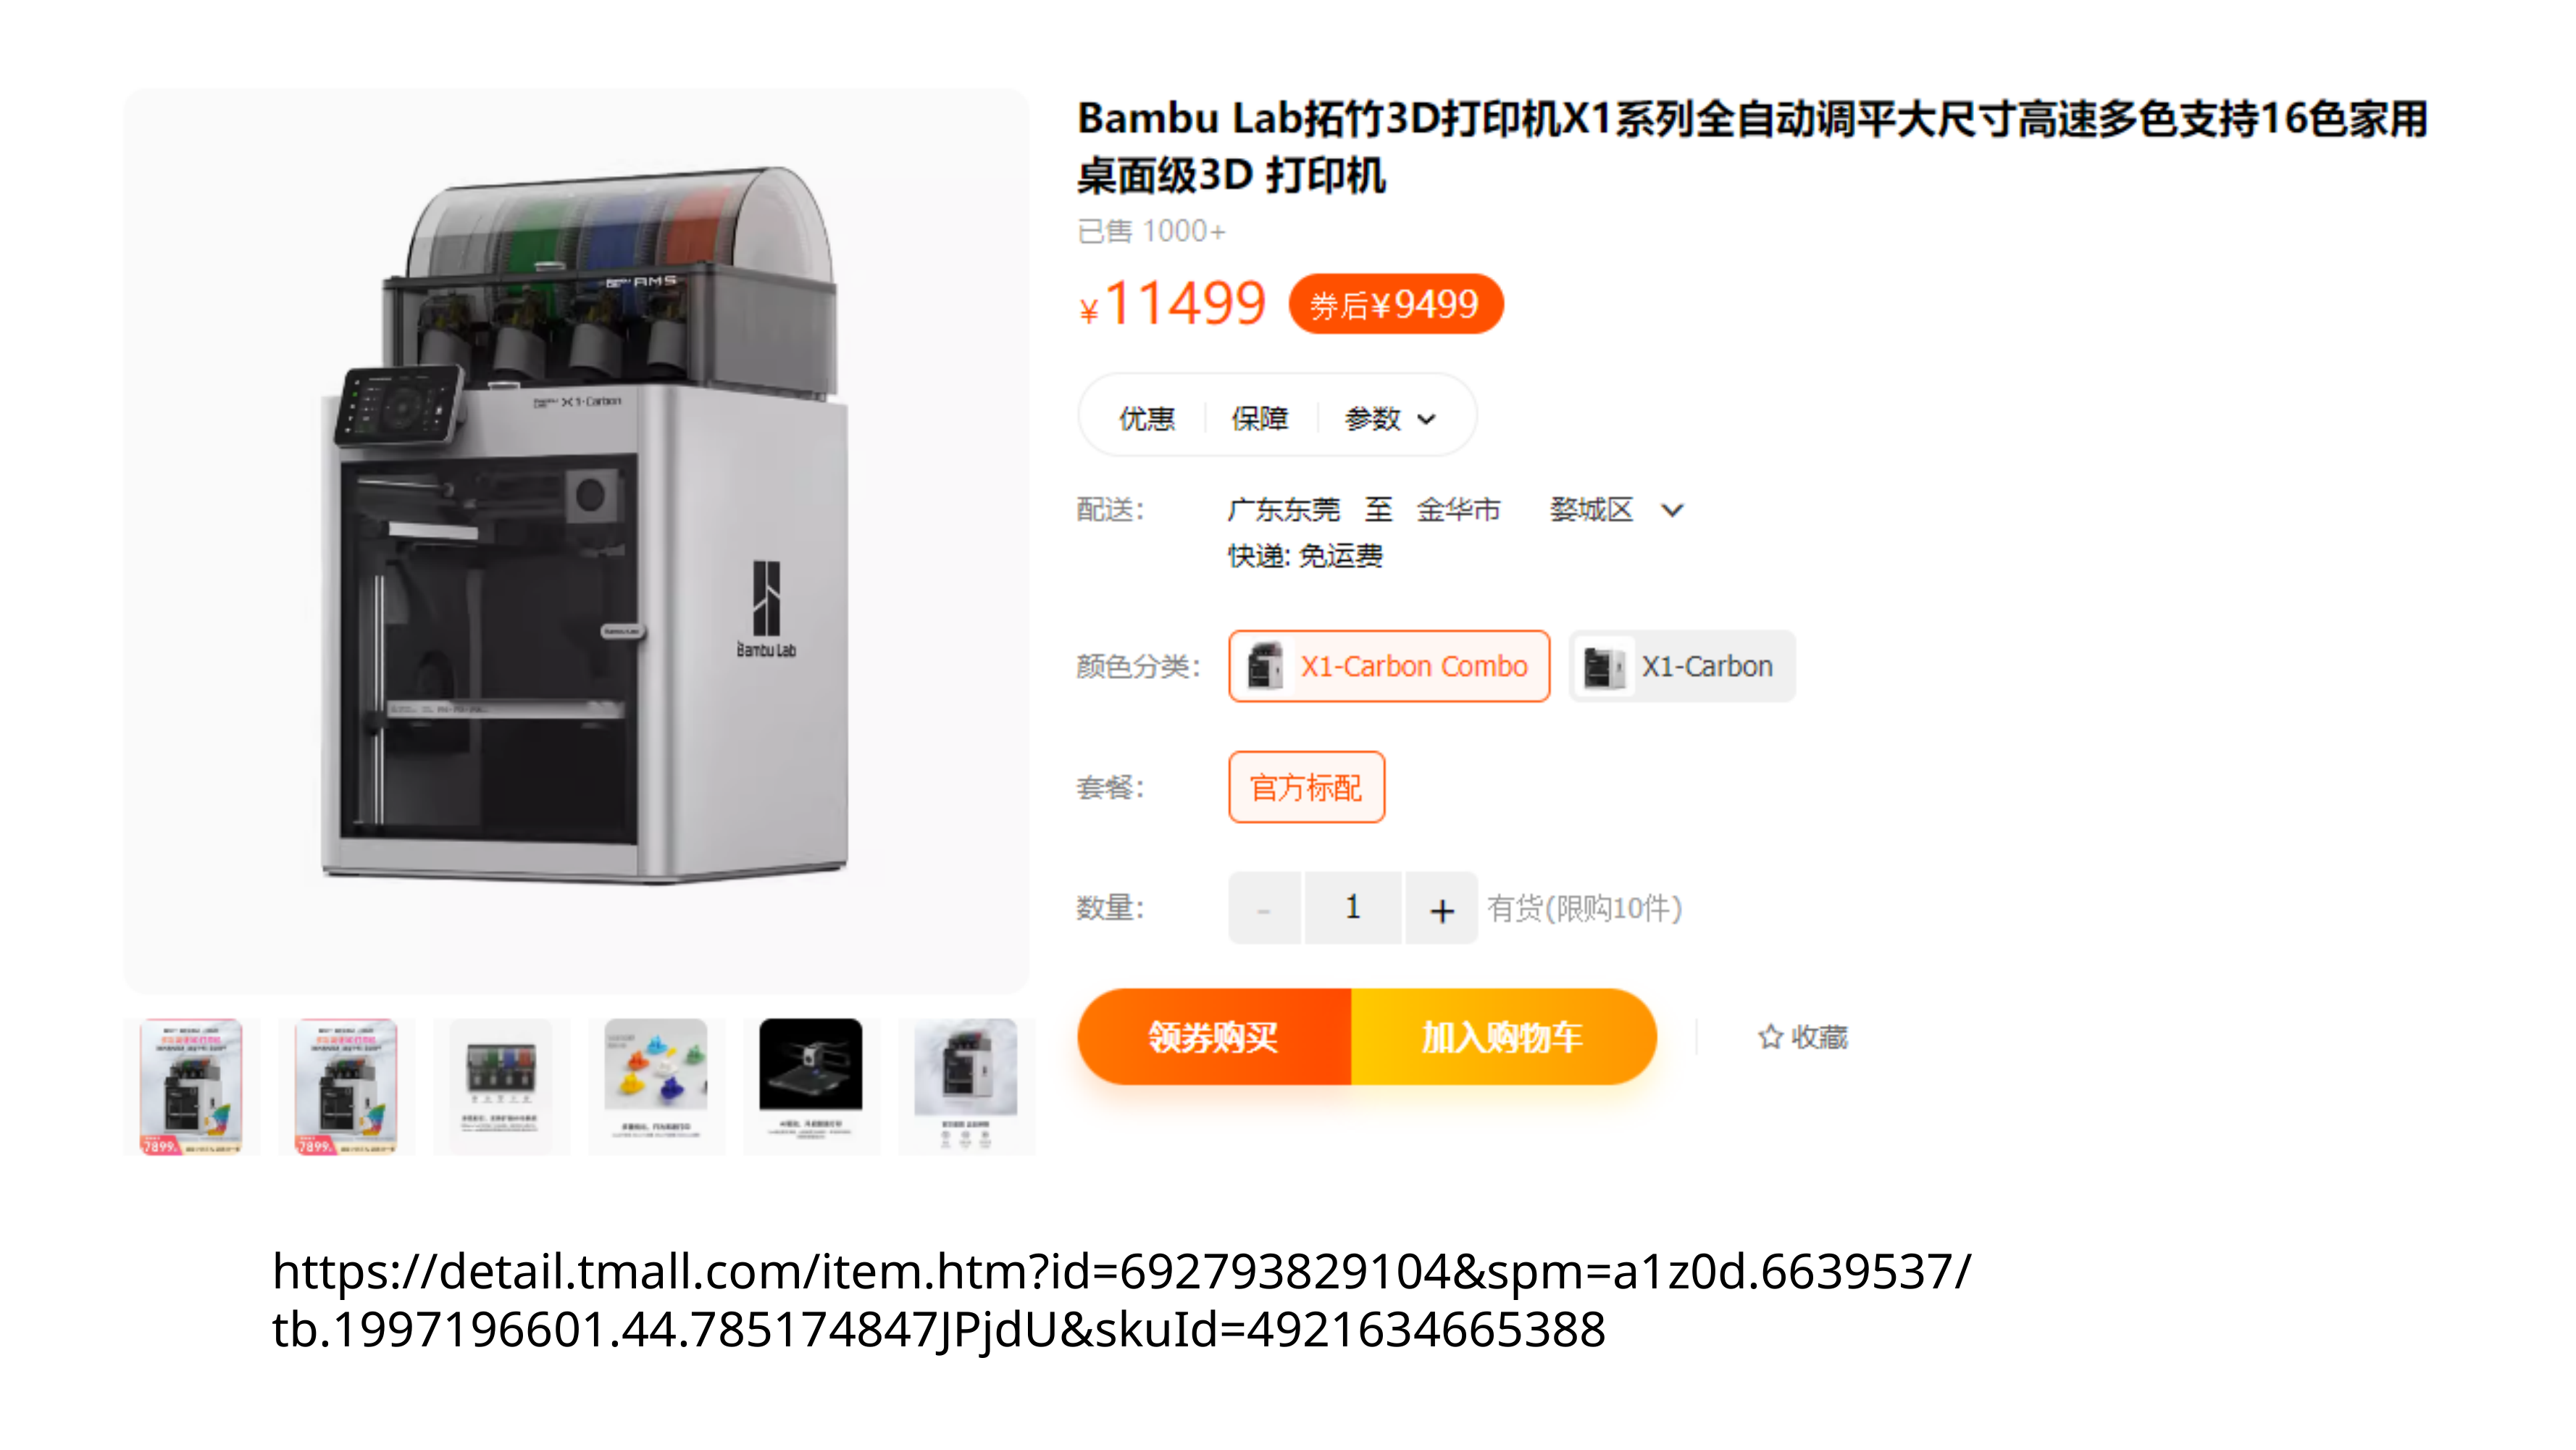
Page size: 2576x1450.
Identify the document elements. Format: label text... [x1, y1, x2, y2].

text_box https://detail.tmall.com/item.htm?id=692793829104&spm=a1z0d.6639537/tb.1997196601.44.785174847JPjdU&skuId=4921634665388 [261, 1235, 2314, 1362]
picture [120, 77, 2455, 1188]
